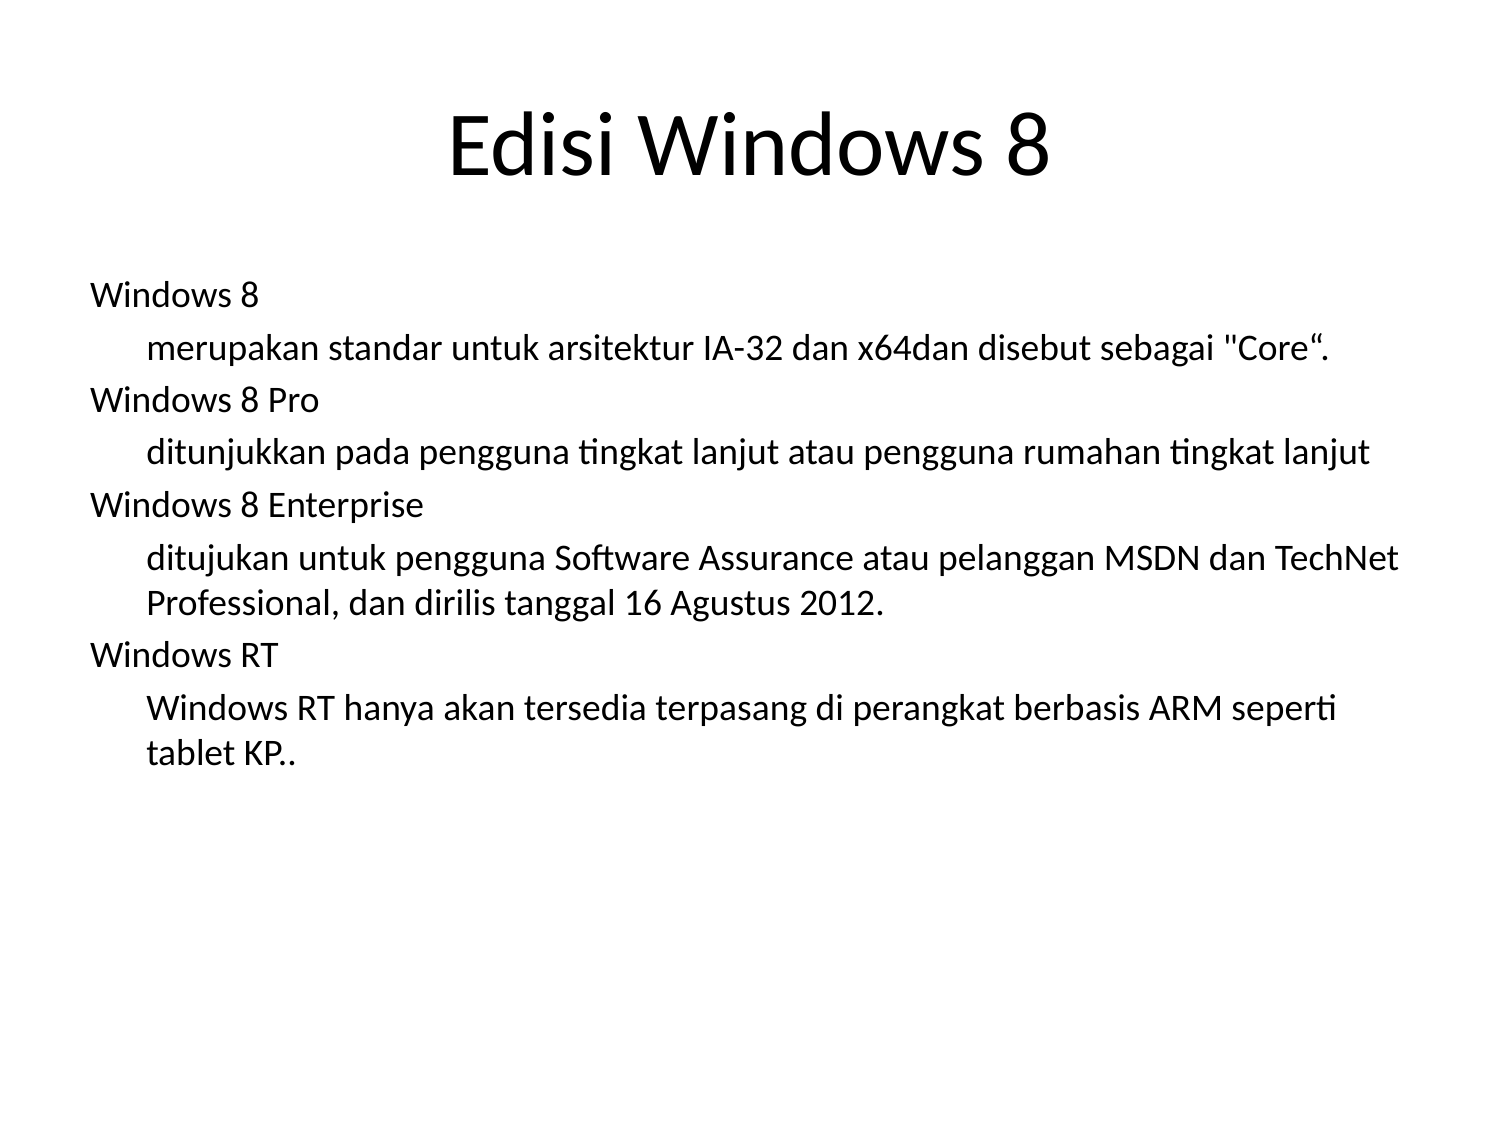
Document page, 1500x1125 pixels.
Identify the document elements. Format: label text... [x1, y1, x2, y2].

title Edisi Windows 8 [75, 45, 1425, 233]
list Windows 8 merupakan standar untuk arsitektur IA-32 dan x64dan disebut sebagai "Core“. Windows 8 Pro ditunjukkan pada pengguna tingkat lanjut atau pengguna rumahan tingkat lanjut Windows 8 Enterprise ditujukan untuk pengguna Software Assurance atau pelanggan MSDN dan TechNet Professional, dan dirilis tanggal 16 Agustus 2012. Windows RT Windows RT hanya akan tersedia terpasang di perangkat berbasis ARM seperti tablet KP.. [75, 262, 1425, 1005]
